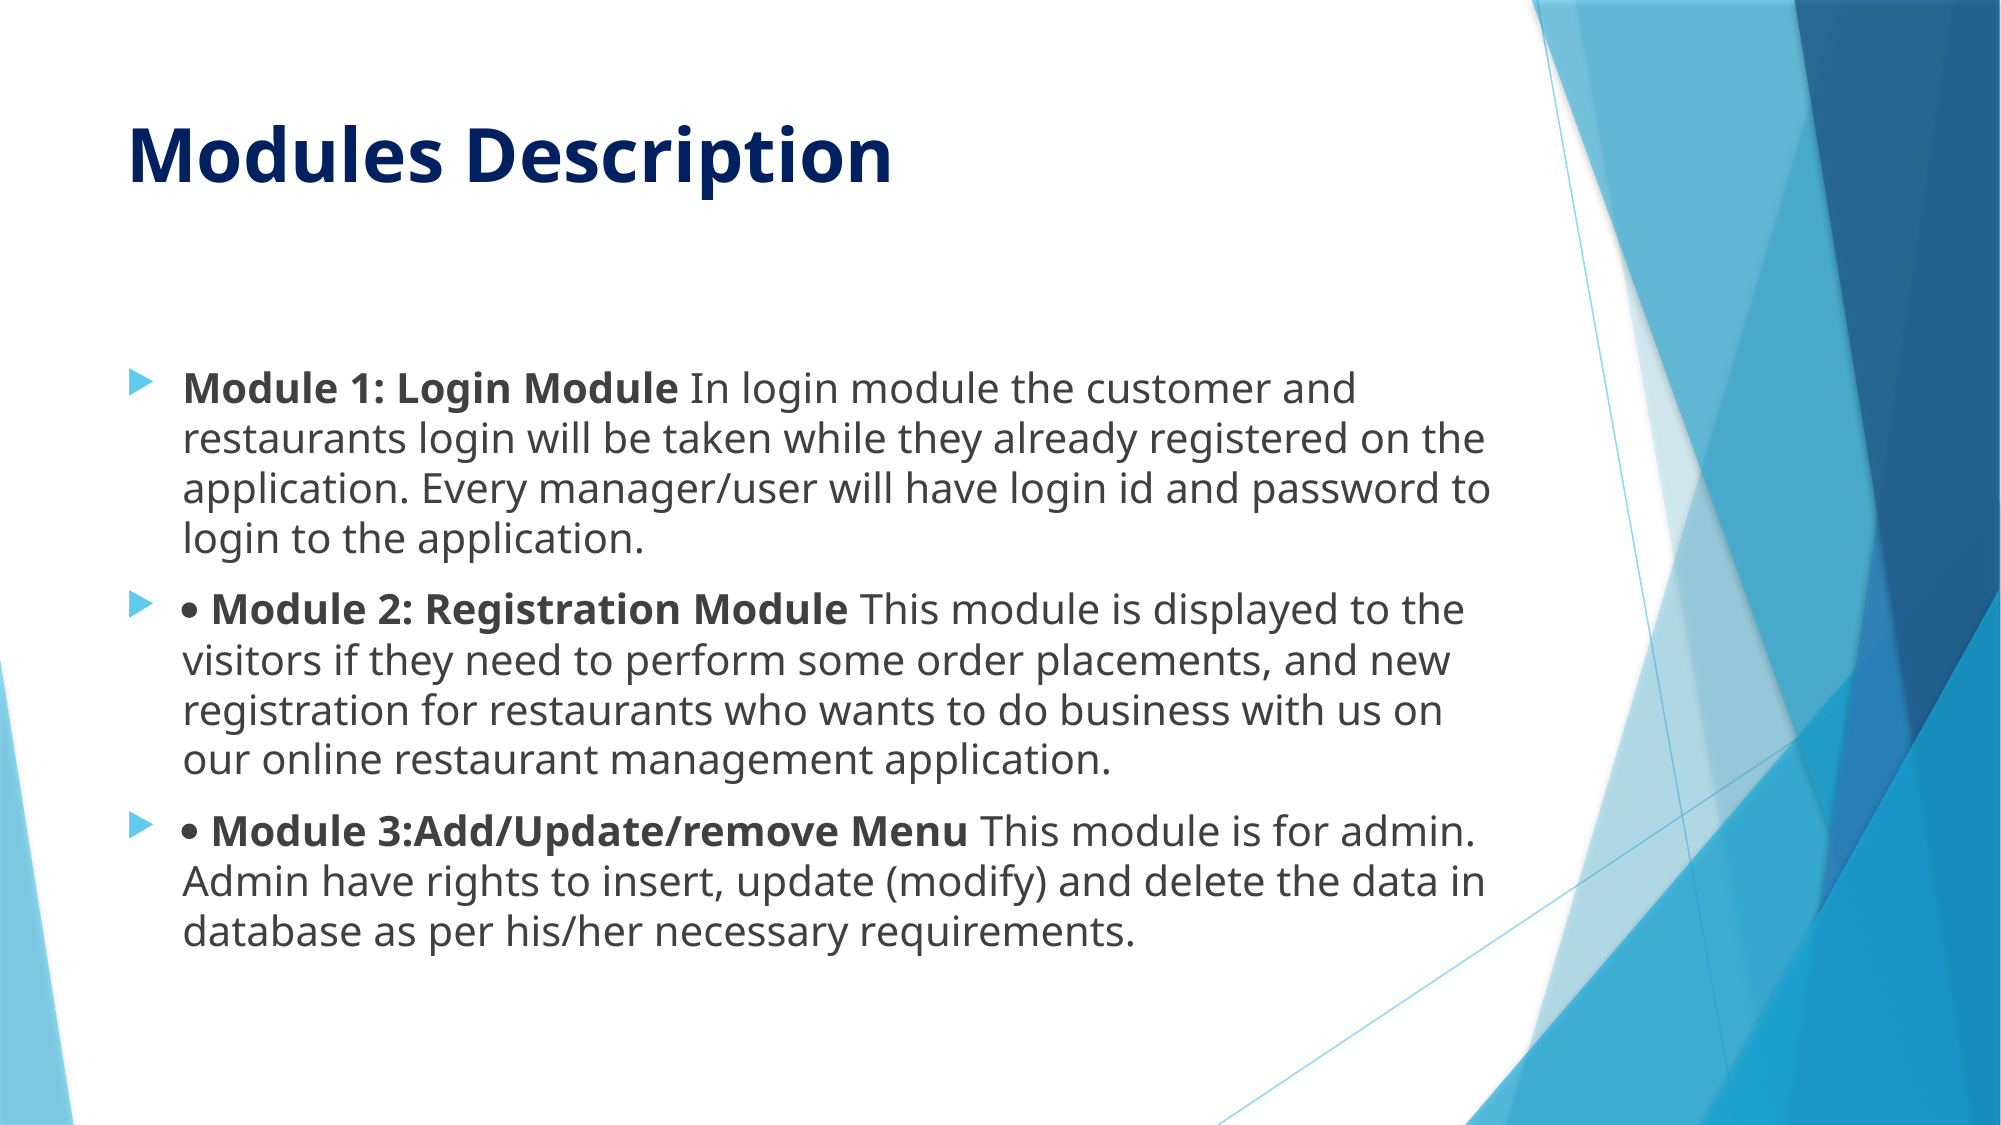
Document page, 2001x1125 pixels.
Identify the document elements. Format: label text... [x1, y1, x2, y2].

title Modules Description [111, 99, 1522, 317]
list Module 1: Login Module In login module the customer and restaurants login will be taken while they already registered on the application. Every manager/user will have login id and password to login to the application.  Module 2: Registration Module This module is displayed to the visitors if they need to perform some order placements, and new registration for restaurants who wants to do business with us on our online restaurant management application.  Module 3:Add/Update/remove Menu This module is for admin. Admin have rights to insert, update (modify) and delete the data in database as per his/her necessary requirements. [111, 354, 1522, 992]
